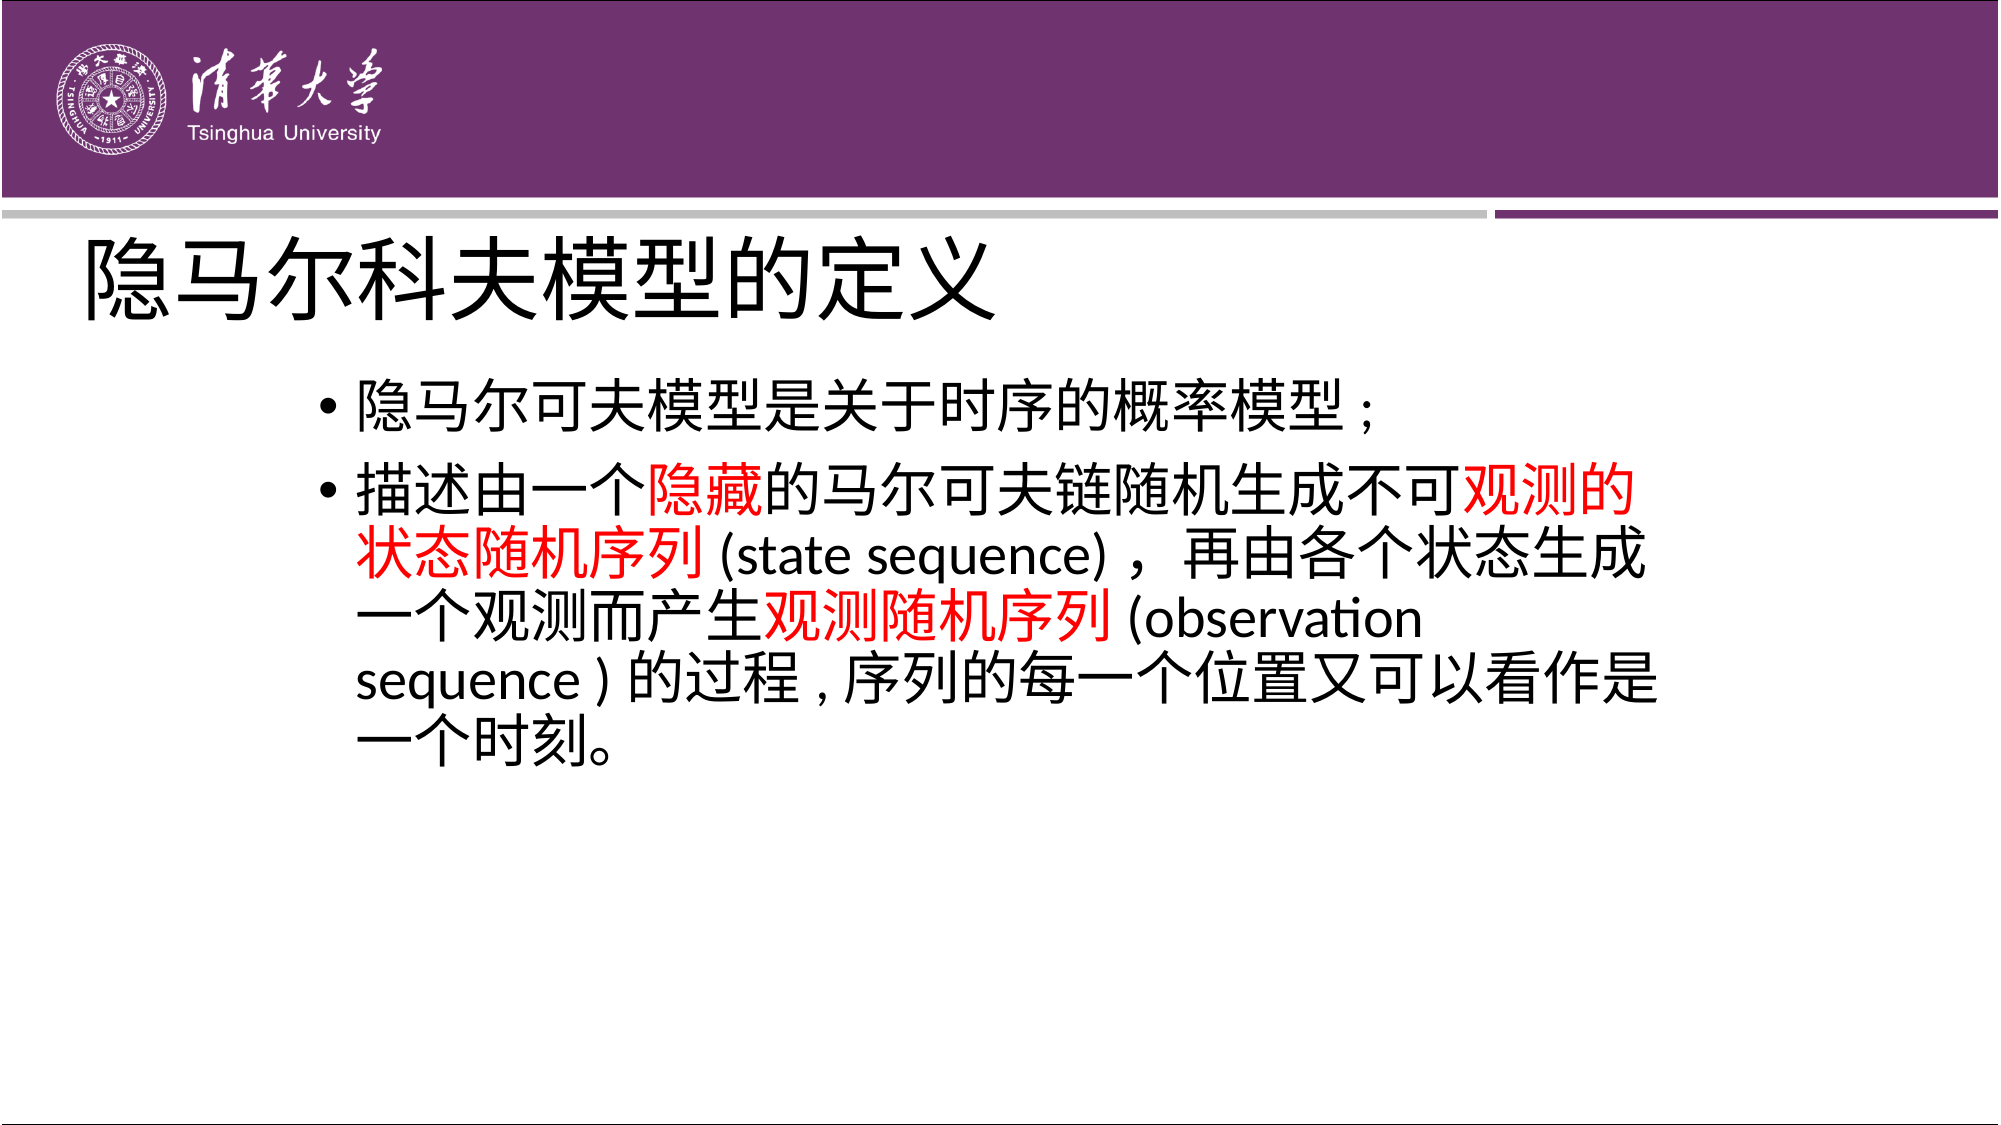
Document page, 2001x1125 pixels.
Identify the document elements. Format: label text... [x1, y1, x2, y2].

list 隐马尔可夫模型是关于时序的概率模型; 描述由一个隐藏的马尔可夫链随机生成不可观测的状态随机序列(state sequence)，再由各个状态生成一个观测而产生观测随机序列(observation sequence )的过程,序列的每一个位置又可以看作是一个时刻。 [303, 369, 1697, 1125]
title 隐马尔科夫模型的定义 [66, 190, 1417, 378]
picture [2, 0, 1998, 1125]
